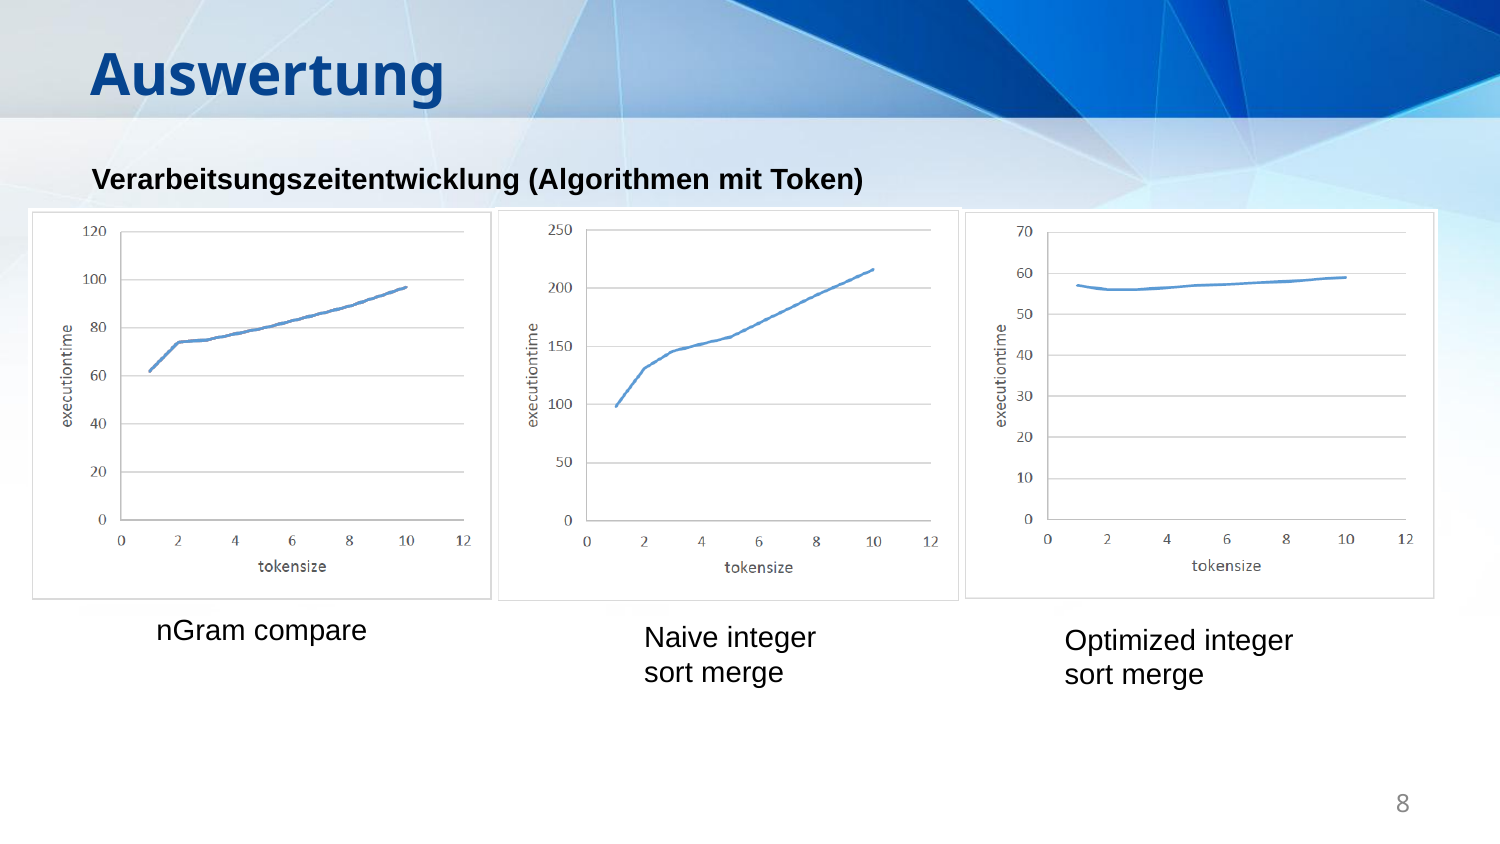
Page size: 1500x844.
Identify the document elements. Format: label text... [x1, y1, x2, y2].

text_box Naive integer sort merge [629, 613, 871, 710]
text_box Verarbeitsungszeitentwicklung (Algorithmen mit Token) [76, 145, 1427, 191]
text_box [38, 118, 553, 175]
text_box nGram compare [141, 612, 383, 659]
text_box ‹#› [1074, 782, 1425, 827]
text_box Optimized integer sort merge [1049, 610, 1350, 707]
picture [0, 0, 1500, 844]
text_box Auswertung [74, 34, 1425, 110]
